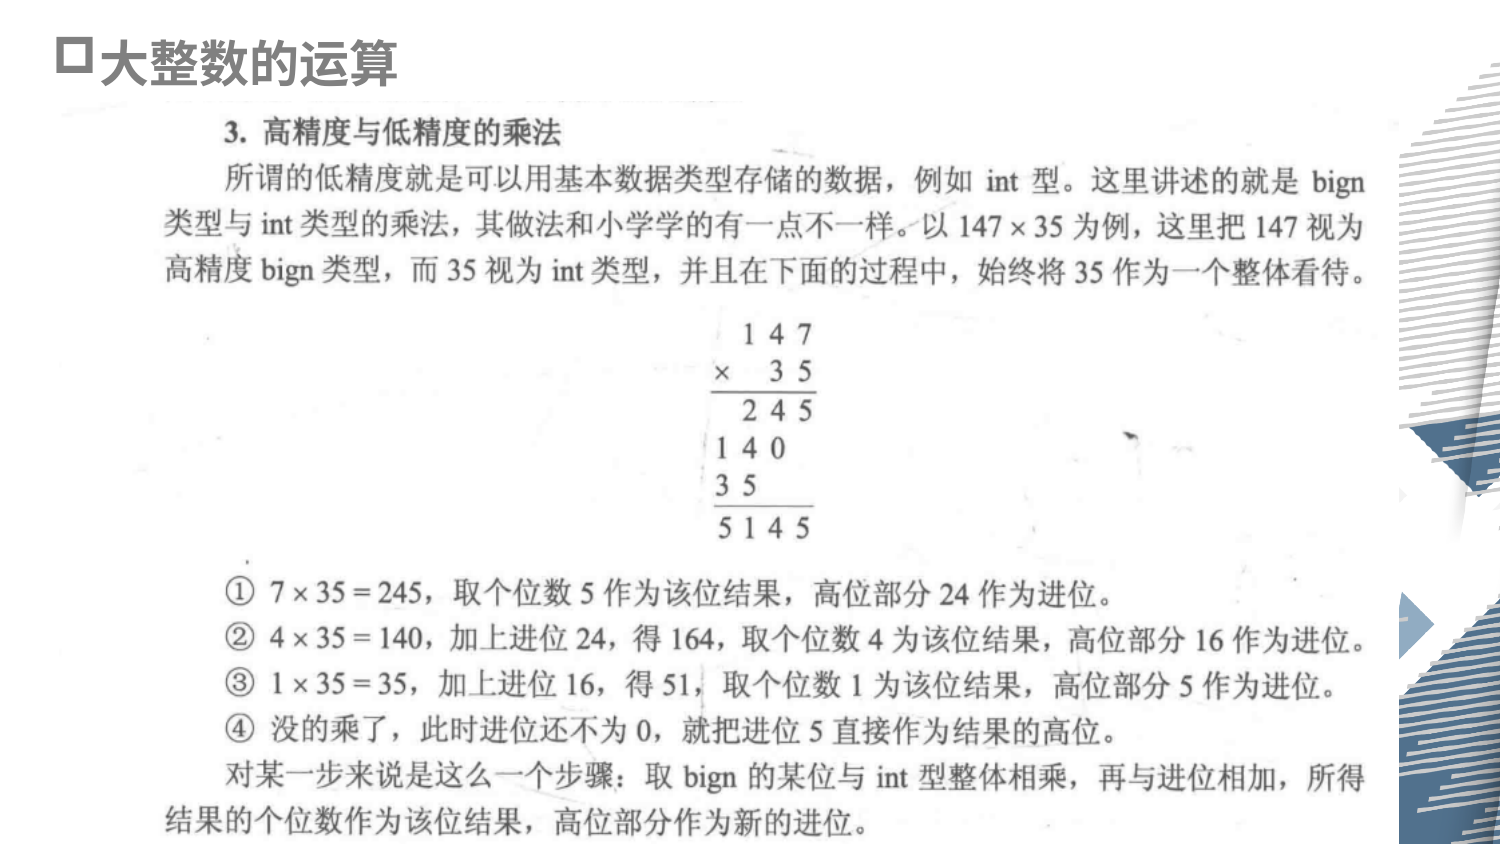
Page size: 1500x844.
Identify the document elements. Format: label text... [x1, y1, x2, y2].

text_box 大整数的运算 [37, 24, 428, 100]
picture [58, 26, 1500, 844]
